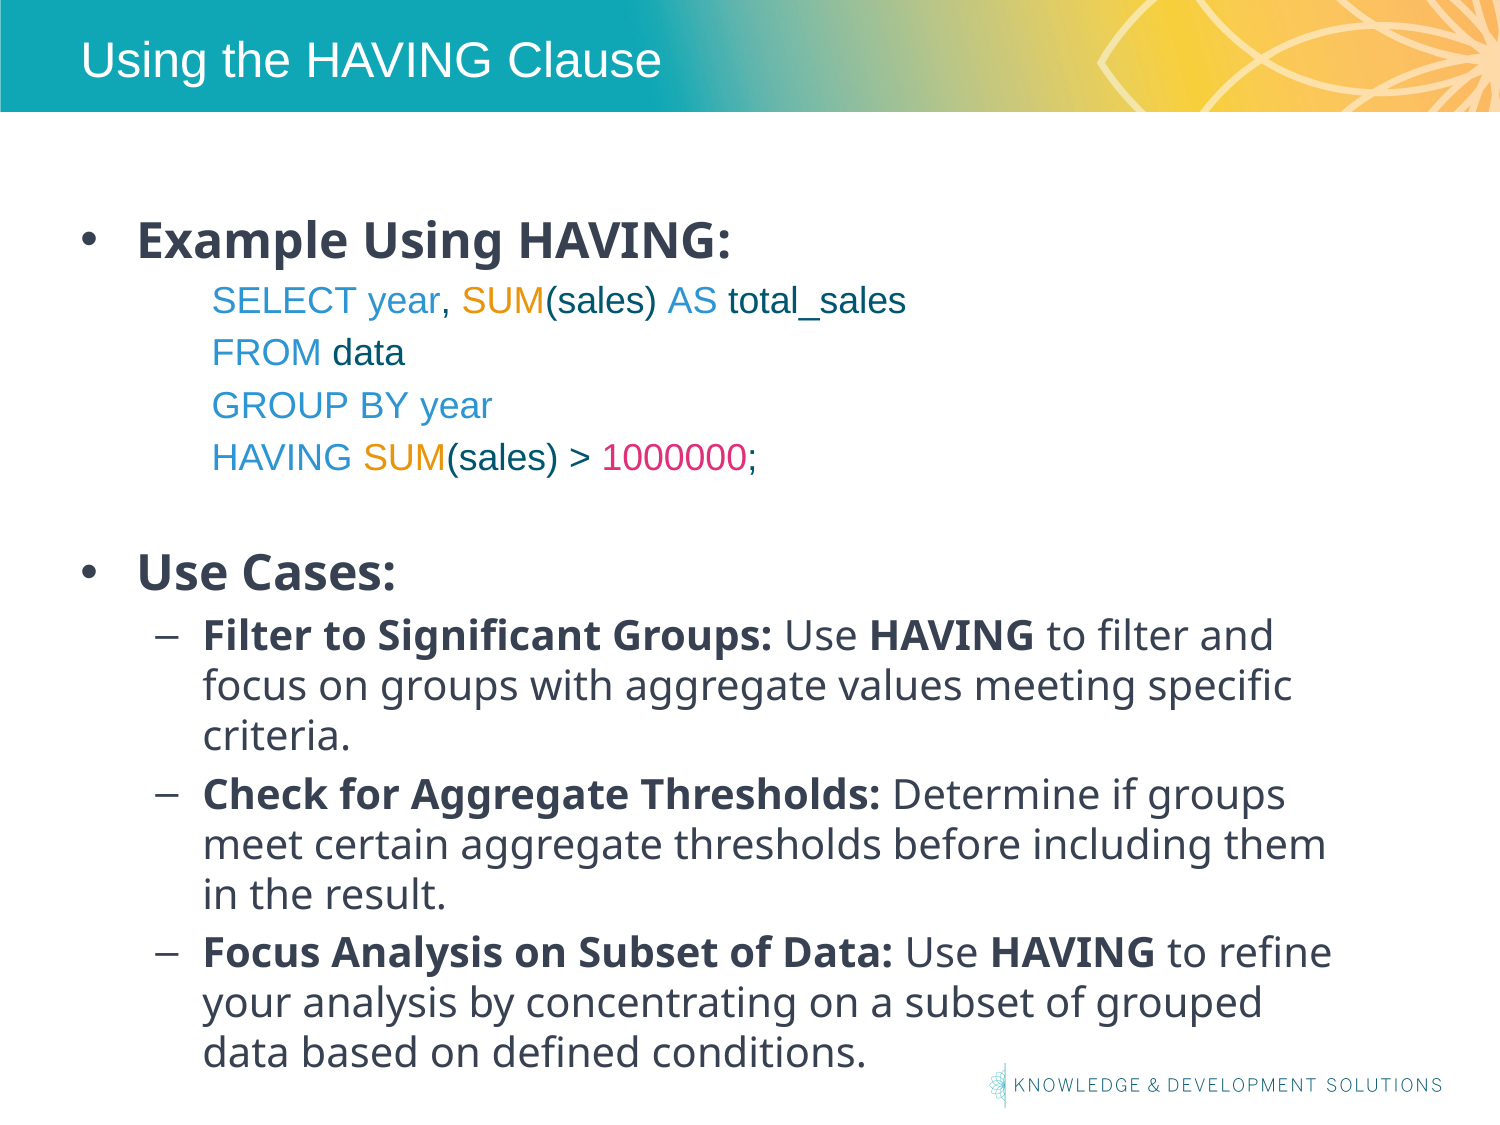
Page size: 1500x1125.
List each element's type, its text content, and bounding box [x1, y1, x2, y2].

list Example Using HAVING: SELECT year, SUM(sales) AS total_sales FROM data GROUP BY year HAVING SUM(sales) > 1000000; Use Cases: Filter to Significant Groups: Use HAVING to filter and focus on groups with aggregate values meeting specific criteria. Check for Aggregate Thresholds: Determine if groups meet certain aggregate thresholds before including them in the result. Focus Analysis on Subset of Data: Use HAVING to refine your analysis by concentrating on a subset of grouped data based on defined conditions. [65, 200, 1373, 1022]
title Using the HAVING Clause [65, 19, 1416, 90]
picture [0, 0, 1500, 112]
picture [971, 1051, 1500, 1125]
